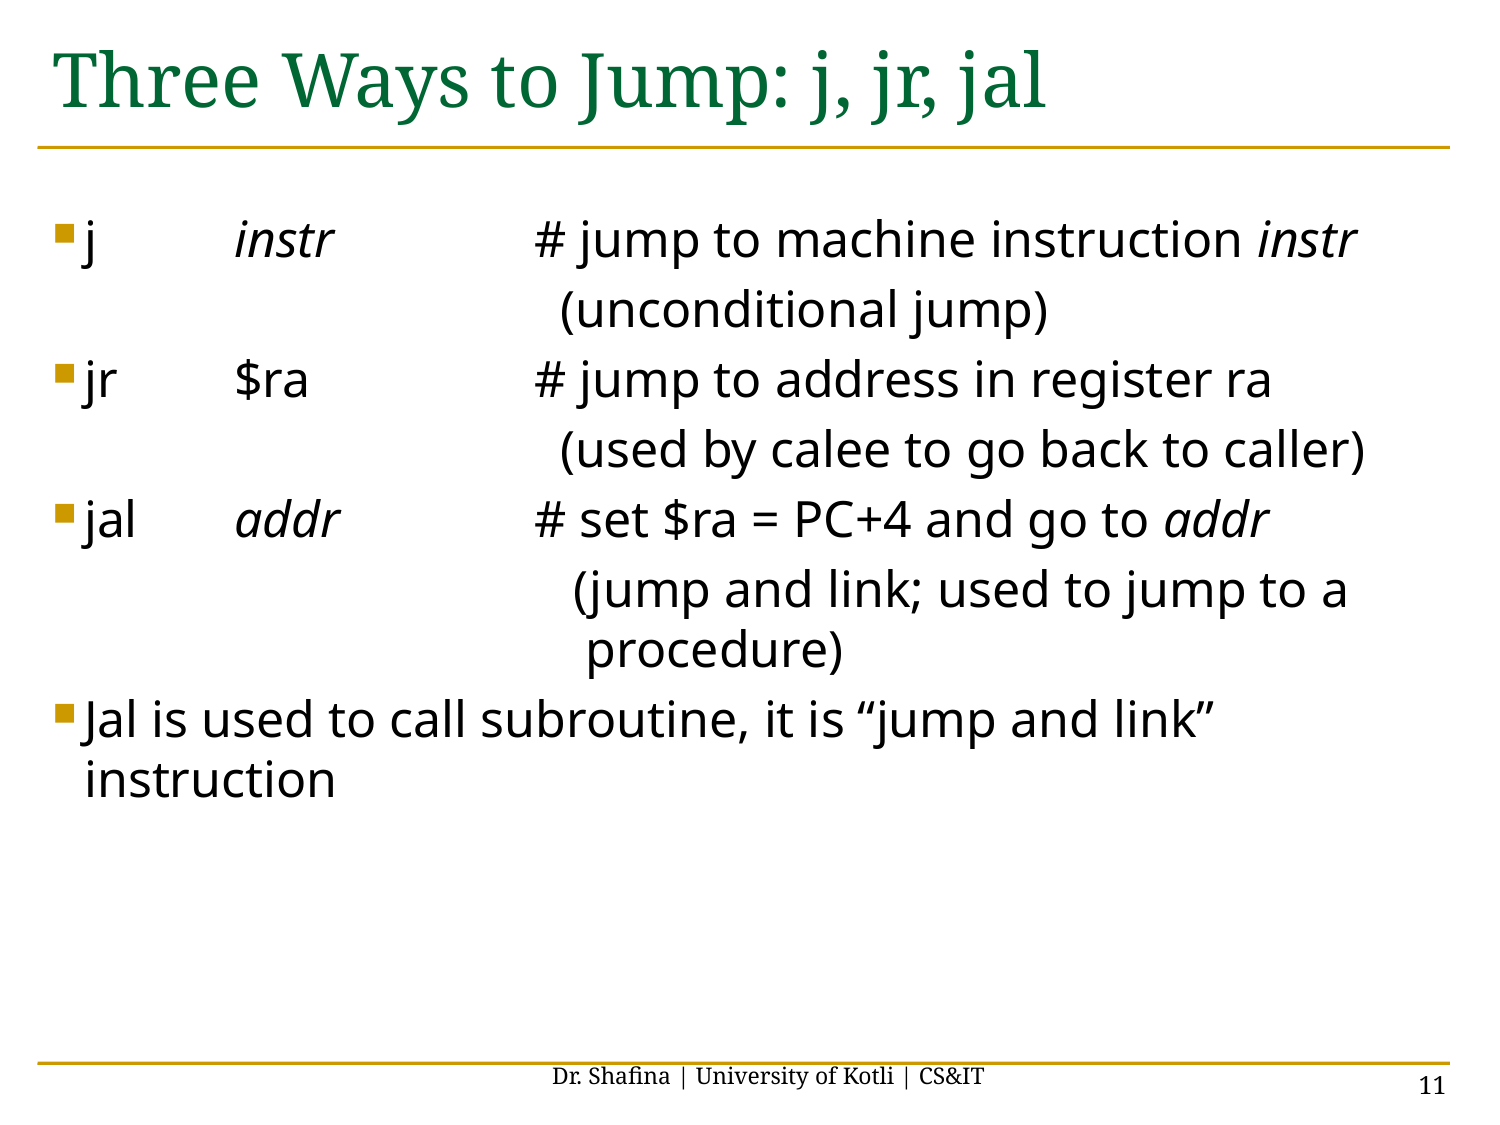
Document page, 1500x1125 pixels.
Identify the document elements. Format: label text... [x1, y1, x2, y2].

list j instr # jump to machine instruction instr (unconditional jump) jr $ra # jump to address in register ra (used by calee to go back to caller) jal addr # set $ra = PC+4 and go to addr (jump and link; used to jump to a procedure) Jal is used to call subroutine, it is “jump and link” instruction [37, 200, 1450, 1007]
slide_number 11 [1111, 1036, 1462, 1112]
footer Dr. Shafina | University of Kotli | CS&IT [512, 1024, 1026, 1101]
title Three Ways to Jump: j, jr, jal [37, 24, 1450, 200]
